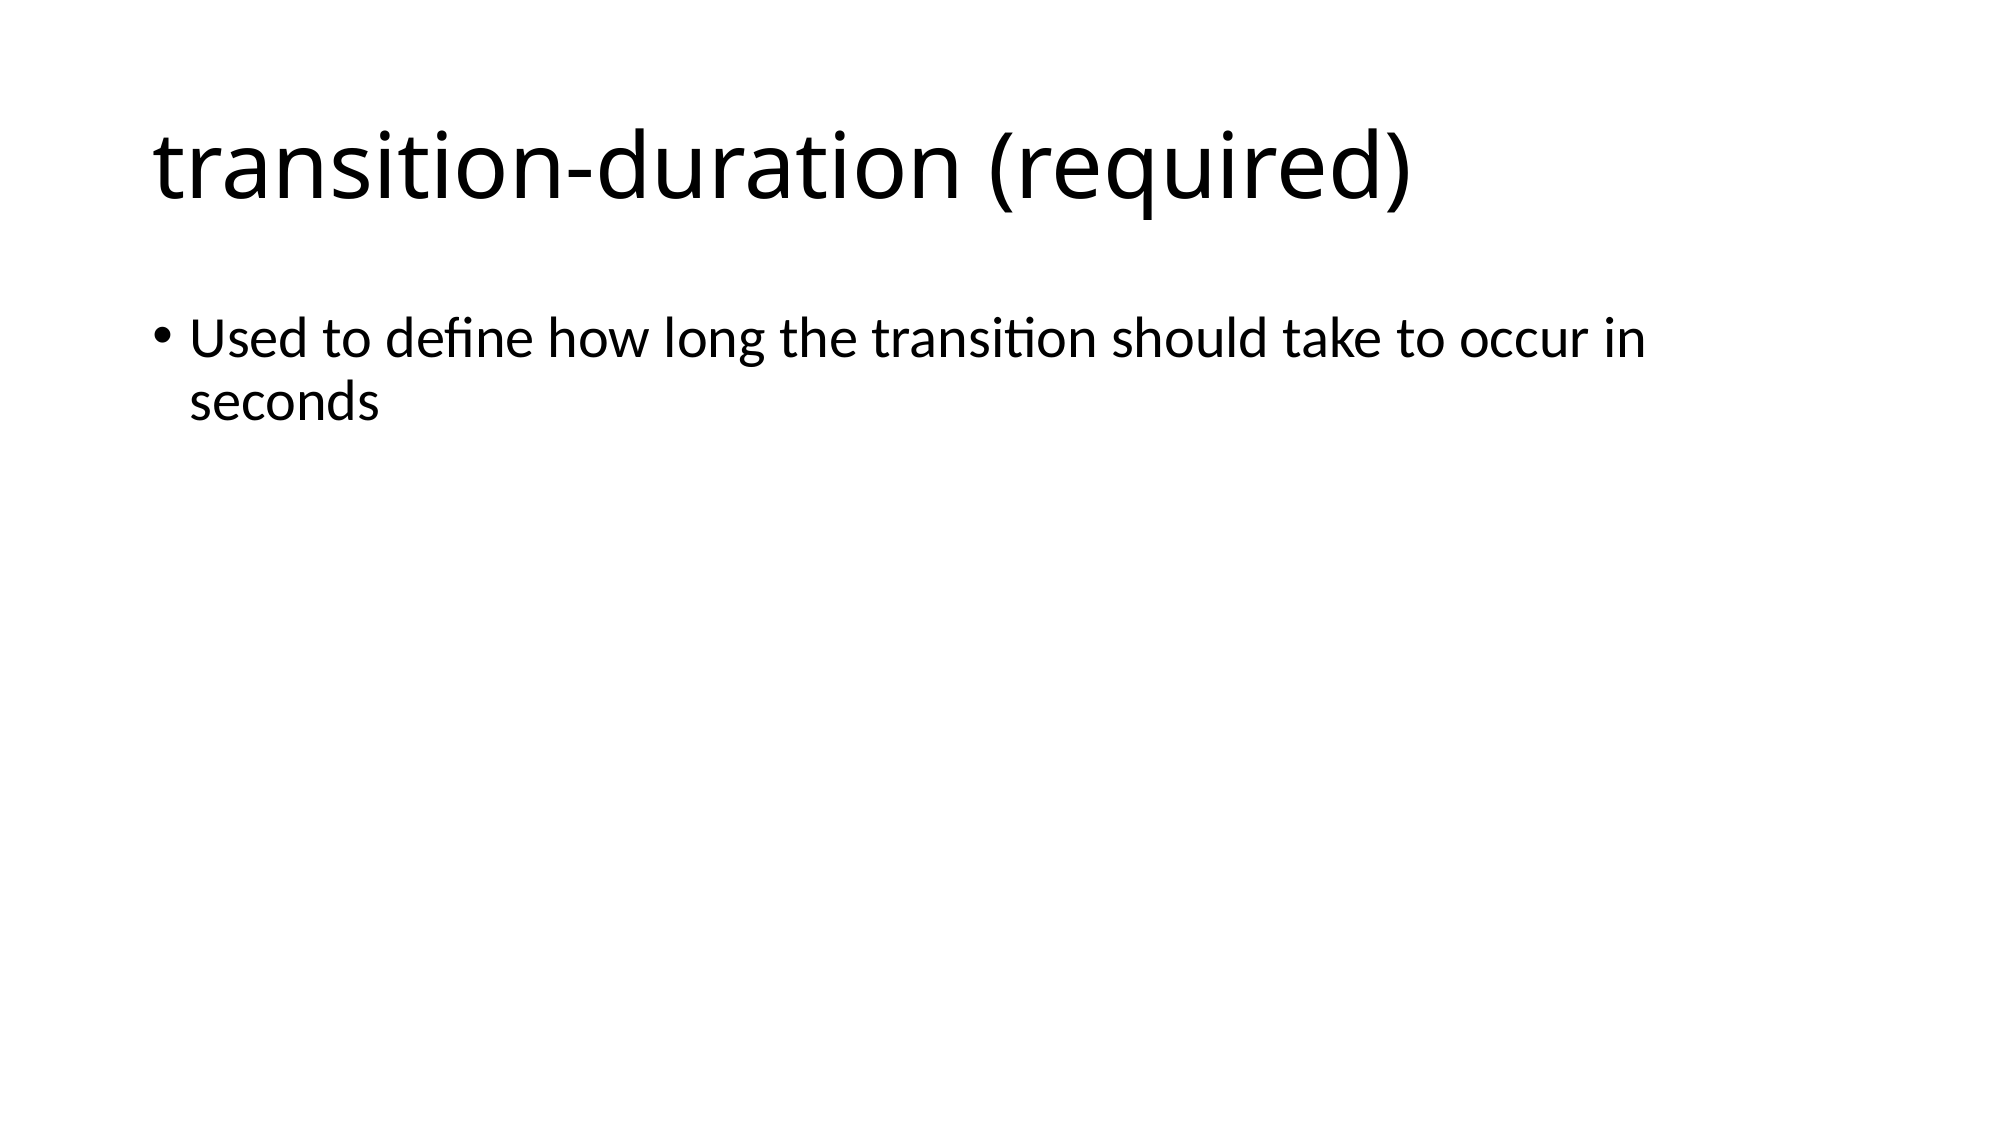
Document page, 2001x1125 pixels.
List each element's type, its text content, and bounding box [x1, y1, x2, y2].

list Used to define how long the transition should take to occur in seconds [137, 299, 1863, 1014]
title transition-duration (required) [137, 59, 1863, 278]
